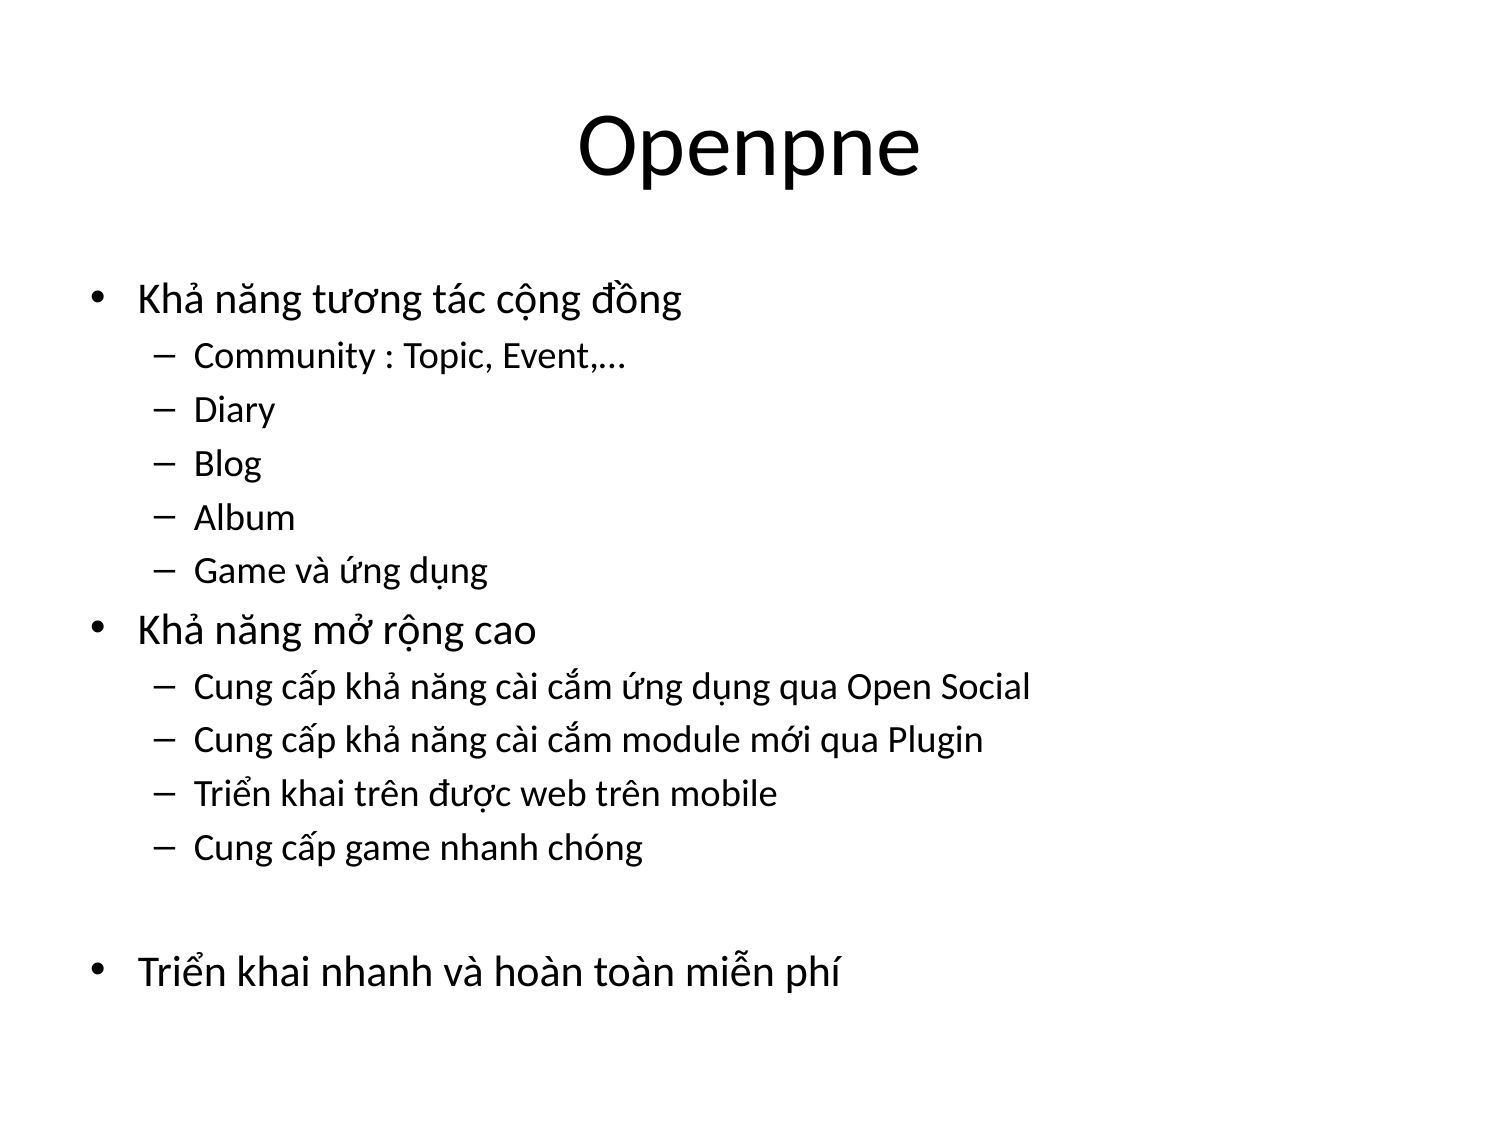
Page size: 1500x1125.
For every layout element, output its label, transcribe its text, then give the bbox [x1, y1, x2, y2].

list Khả năng tương tác cộng đồng Community : Topic, Event,… Diary Blog Album Game và ứng dụng Khả năng mở rộng cao Cung cấp khả năng cài cắm ứng dụng qua Open Social Cung cấp khả năng cài cắm module mới qua Plugin Triển khai trên được web trên mobile Cung cấp game nhanh chóng Triển khai nhanh và hoàn toàn miễn phí [75, 262, 1425, 1005]
title Openpne [75, 45, 1425, 233]
